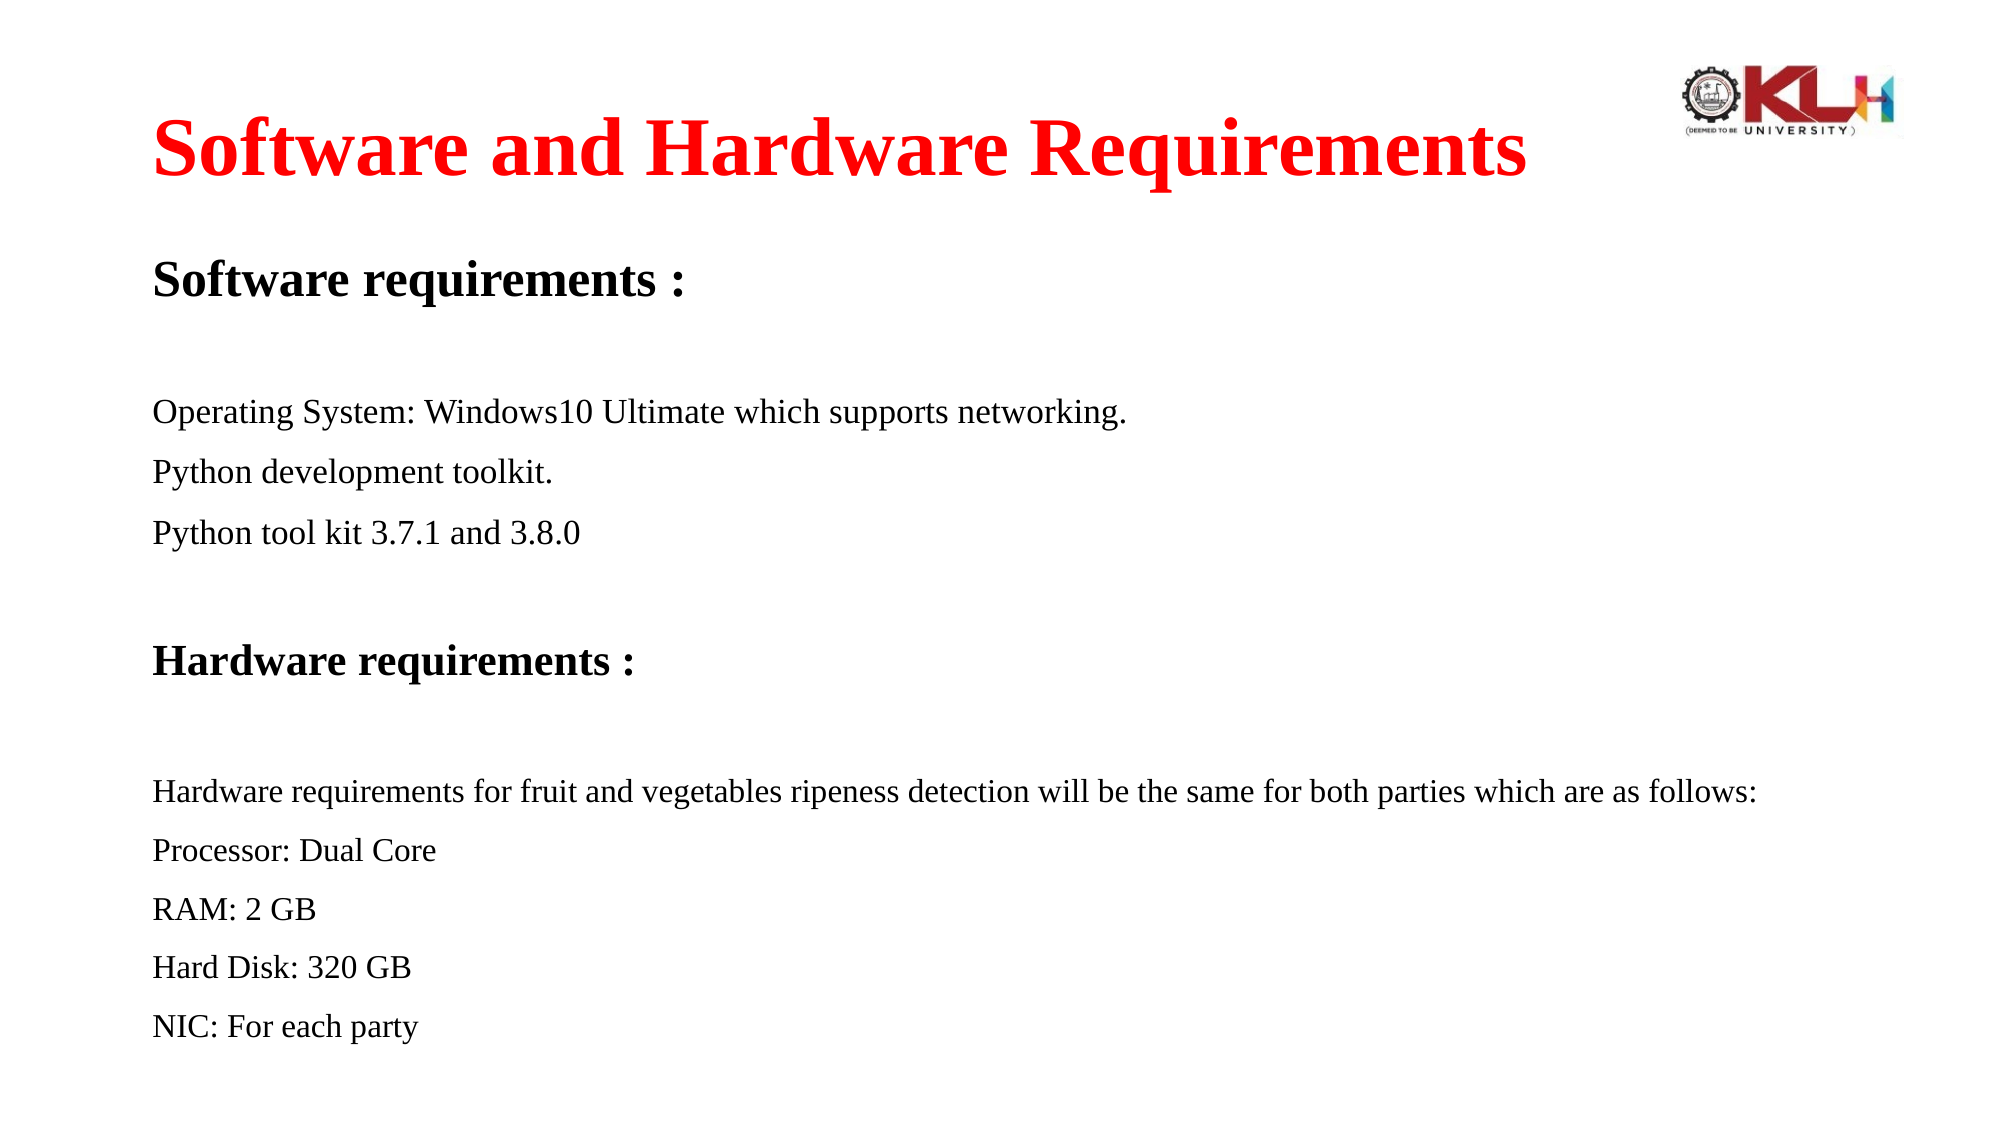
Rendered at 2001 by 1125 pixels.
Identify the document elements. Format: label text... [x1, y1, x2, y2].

title Software and Hardware Requirements [137, 59, 1863, 236]
picture [1680, 65, 1906, 139]
list Software requirements : Operating System: Windows10 Ultimate which supports networking. Python development toolkit. Python tool kit 3.7.1 and 3.8.0 Hardware requirements : Hardware requirements for fruit and vegetables ripeness detection will be the same for both parties which are as follows: Processor: Dual Core RAM: 2 GB Hard Disk: 320 GB NIC: For each party [137, 236, 1964, 1060]
